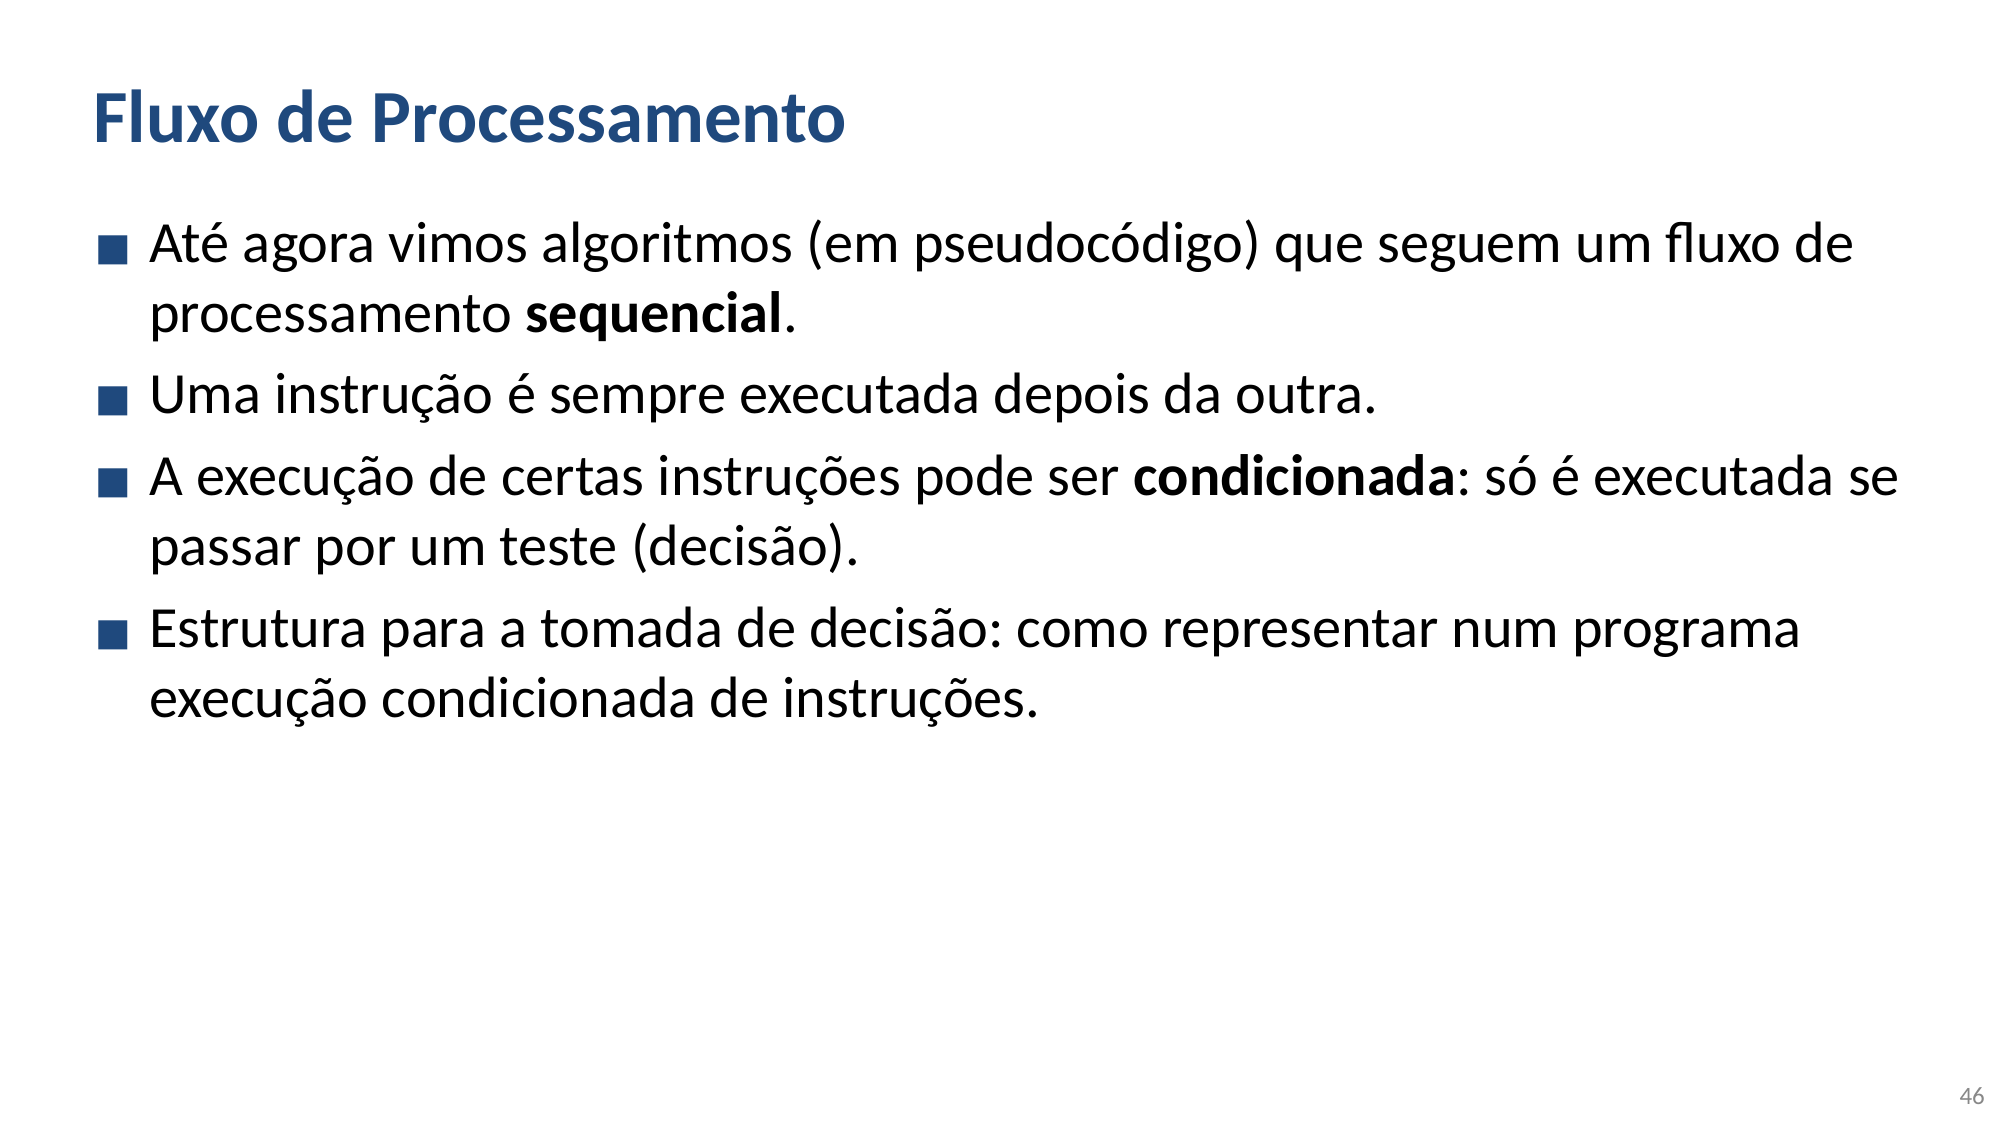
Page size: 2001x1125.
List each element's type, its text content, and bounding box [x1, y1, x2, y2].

title Fluxo de Processamento [78, 19, 1665, 196]
text_box 46 [1650, 1065, 2000, 1125]
list Até agora vimos algoritmos (em pseudocódigo) que seguem um fluxo de processamento sequencial. Uma instrução é sempre executada depois da outra. A execução de certas instruções pode ser condicionada: só é executada se passar por um teste (decisão). Estrutura para a tomada de decisão: como representar num programa execução condicionada de instruções. [78, 196, 1939, 381]
